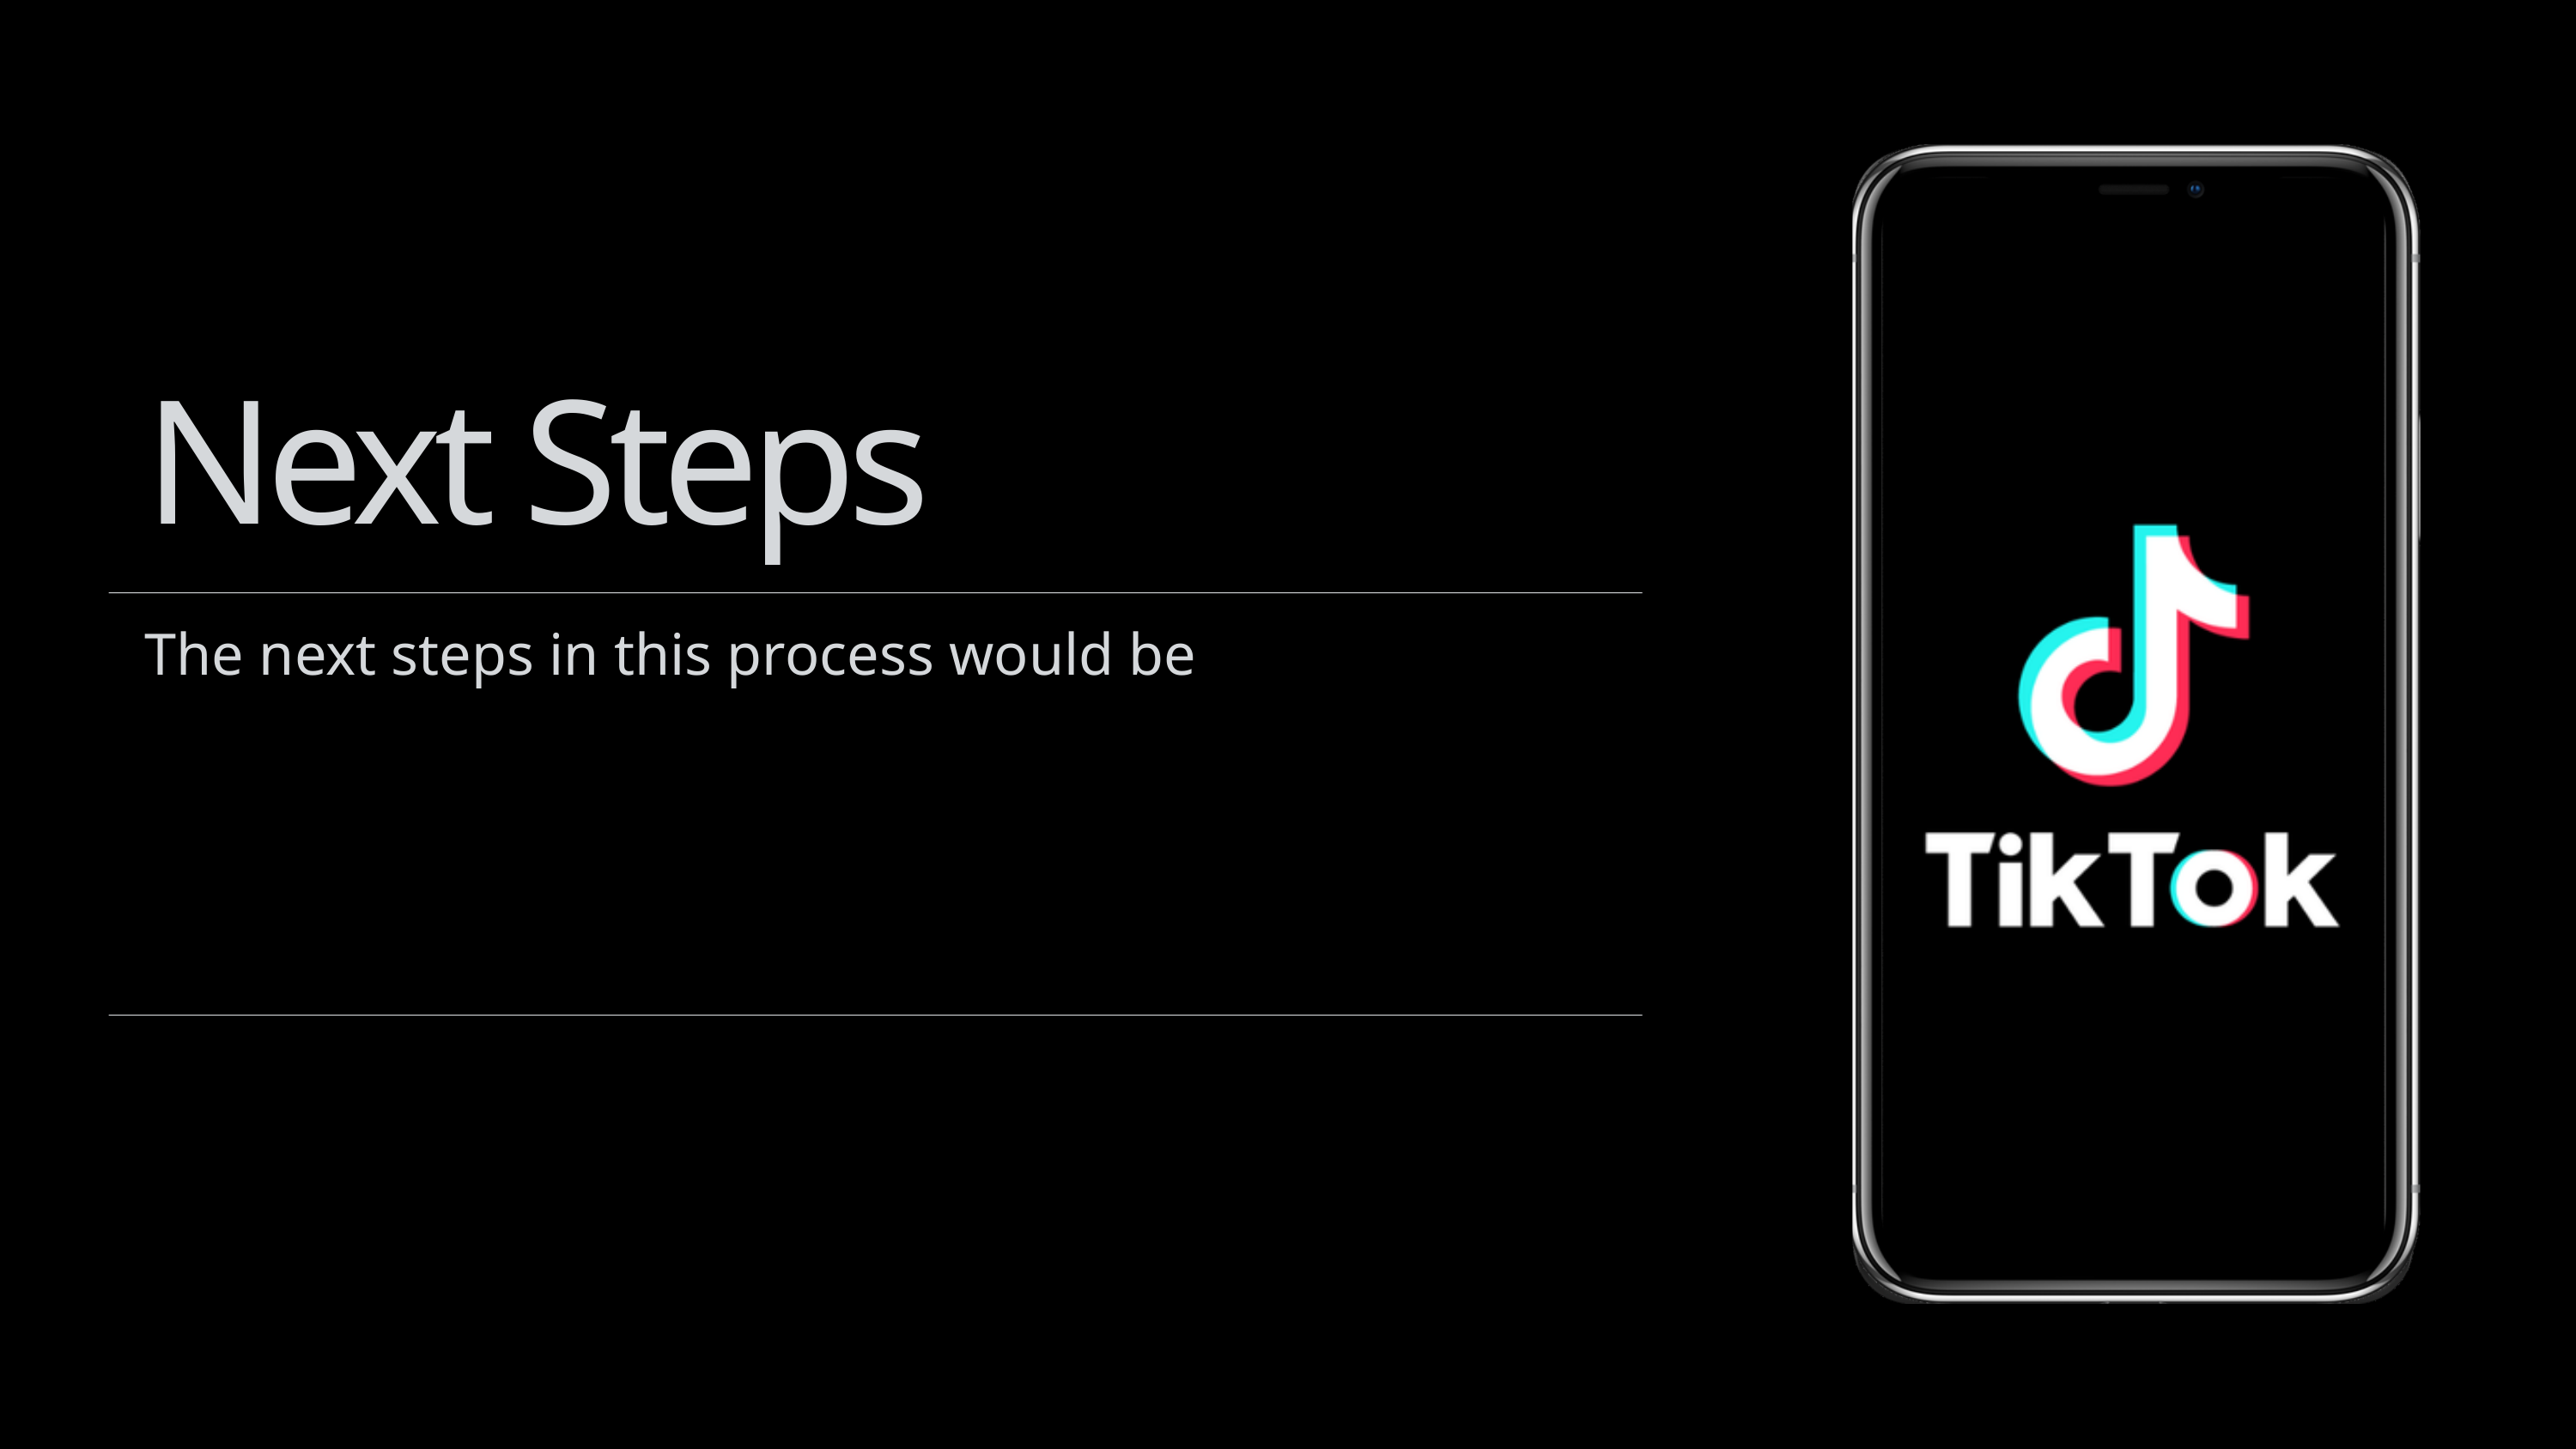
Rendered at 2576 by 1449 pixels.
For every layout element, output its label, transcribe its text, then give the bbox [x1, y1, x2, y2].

text_box Next Steps [144, 378, 1140, 559]
picture [1852, 143, 2421, 1304]
text_box The next steps in this process would be [144, 606, 1252, 687]
